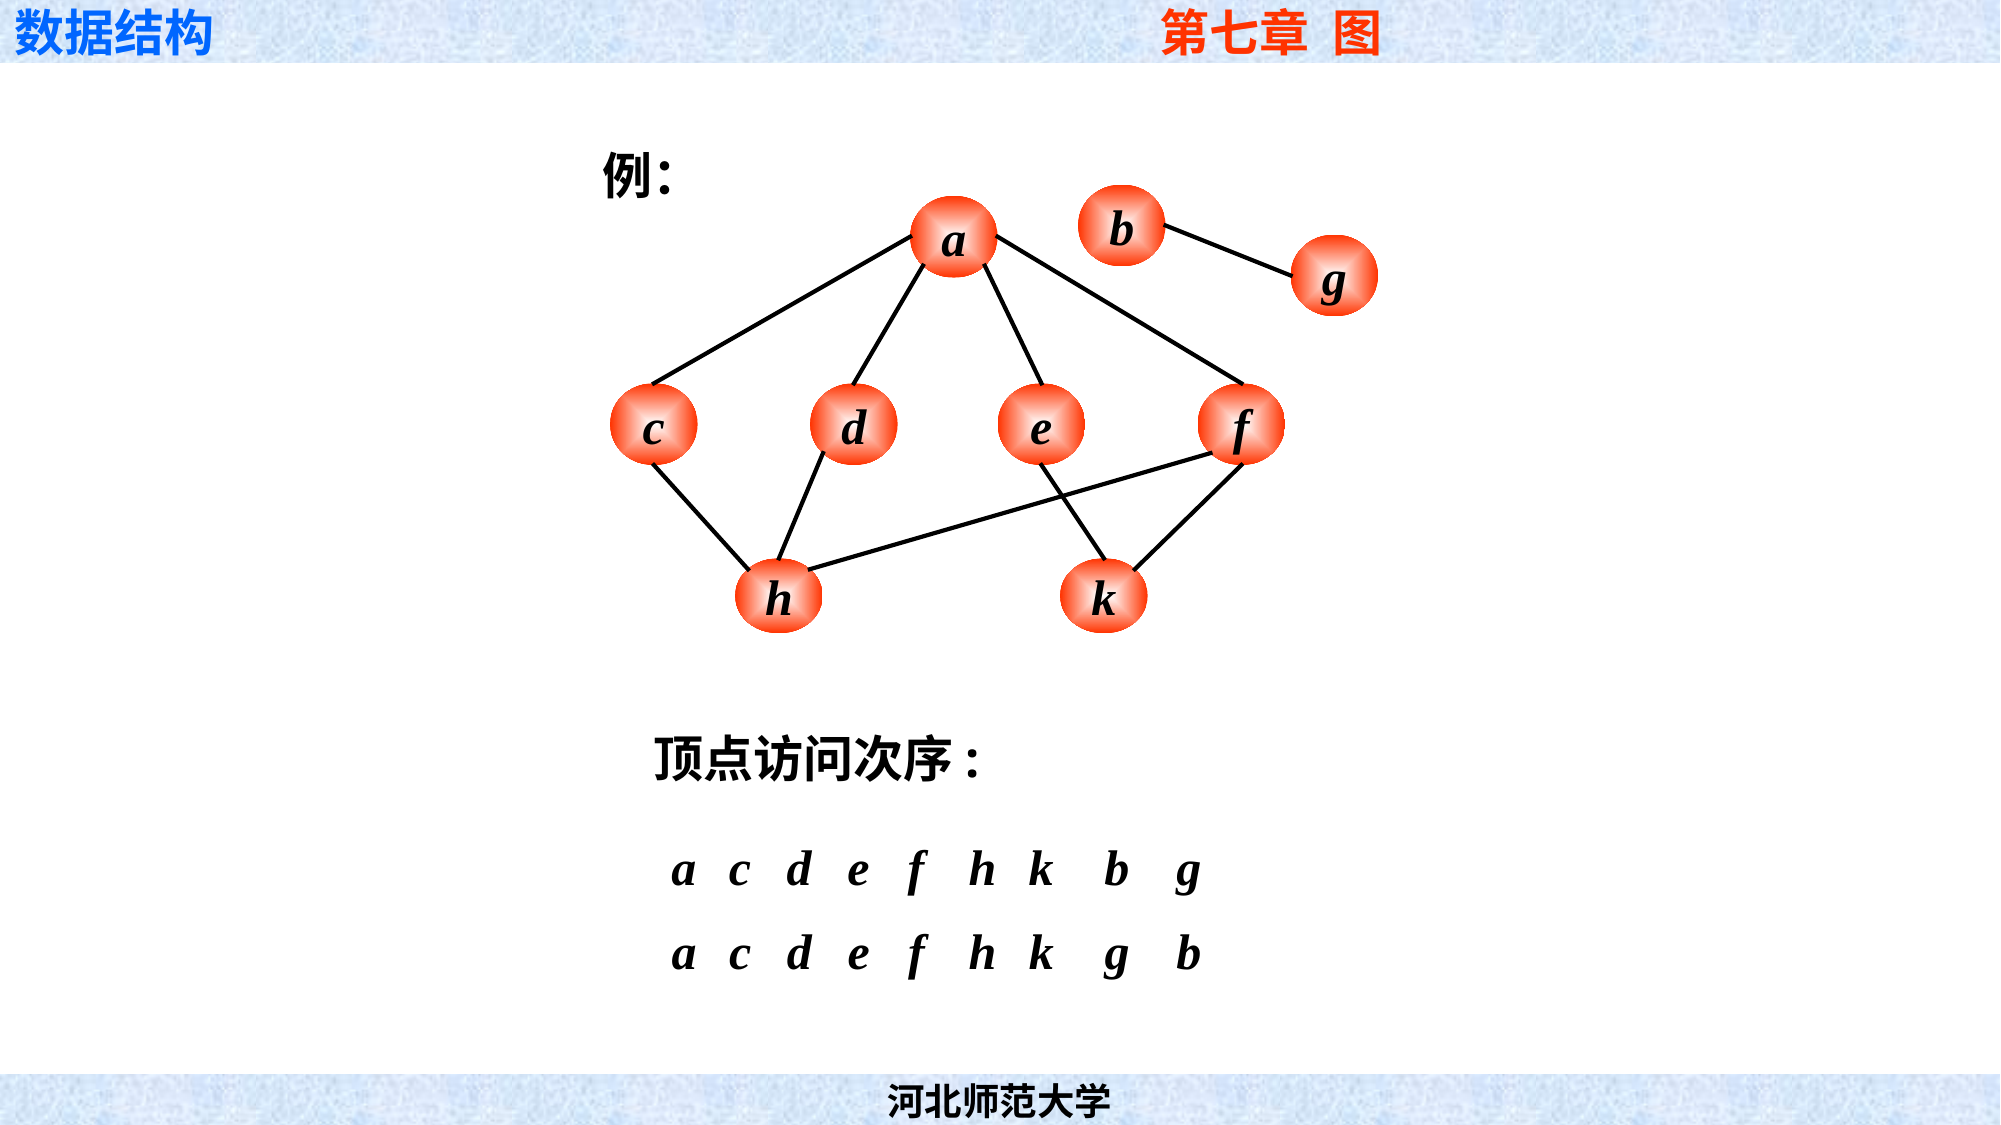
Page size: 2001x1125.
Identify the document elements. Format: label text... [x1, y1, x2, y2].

text_box 例： [587, 137, 729, 212]
text_box g [1291, 234, 1379, 317]
text_box f [871, 912, 932, 988]
text_box d [810, 392, 898, 451]
text_box k [1060, 579, 1148, 634]
text_box a [910, 195, 998, 278]
text_box f [1197, 383, 1286, 465]
text_box h [735, 558, 823, 634]
text_box 顶点访问次序: [638, 720, 994, 795]
text_box f [870, 828, 932, 903]
text_box c [690, 828, 749, 903]
text_box b [1132, 912, 1246, 988]
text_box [778, 452, 808, 559]
text_box h [932, 912, 997, 988]
text_box e [808, 912, 871, 988]
text_box g [1071, 912, 1132, 988]
text_box d [749, 912, 808, 988]
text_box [984, 265, 992, 384]
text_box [1134, 464, 1242, 570]
text_box c [610, 383, 698, 465]
text_box a [634, 912, 690, 988]
picture [0, 1074, 2000, 1125]
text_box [653, 236, 911, 384]
text_box c [690, 912, 749, 988]
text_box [653, 464, 749, 570]
text_box b [1071, 828, 1132, 903]
text_box d [749, 828, 808, 903]
text_box e [808, 828, 870, 903]
text_box h [932, 828, 997, 903]
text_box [853, 265, 924, 384]
text_box a [633, 828, 690, 903]
text_box k [997, 828, 1071, 903]
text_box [809, 452, 1211, 570]
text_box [1041, 464, 1105, 559]
text_box b [1078, 184, 1166, 235]
text_box g [1132, 828, 1246, 903]
text_box k [997, 912, 1071, 988]
picture [0, 0, 2000, 63]
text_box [1165, 225, 1291, 276]
text_box e [997, 392, 1086, 451]
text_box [997, 236, 1242, 384]
